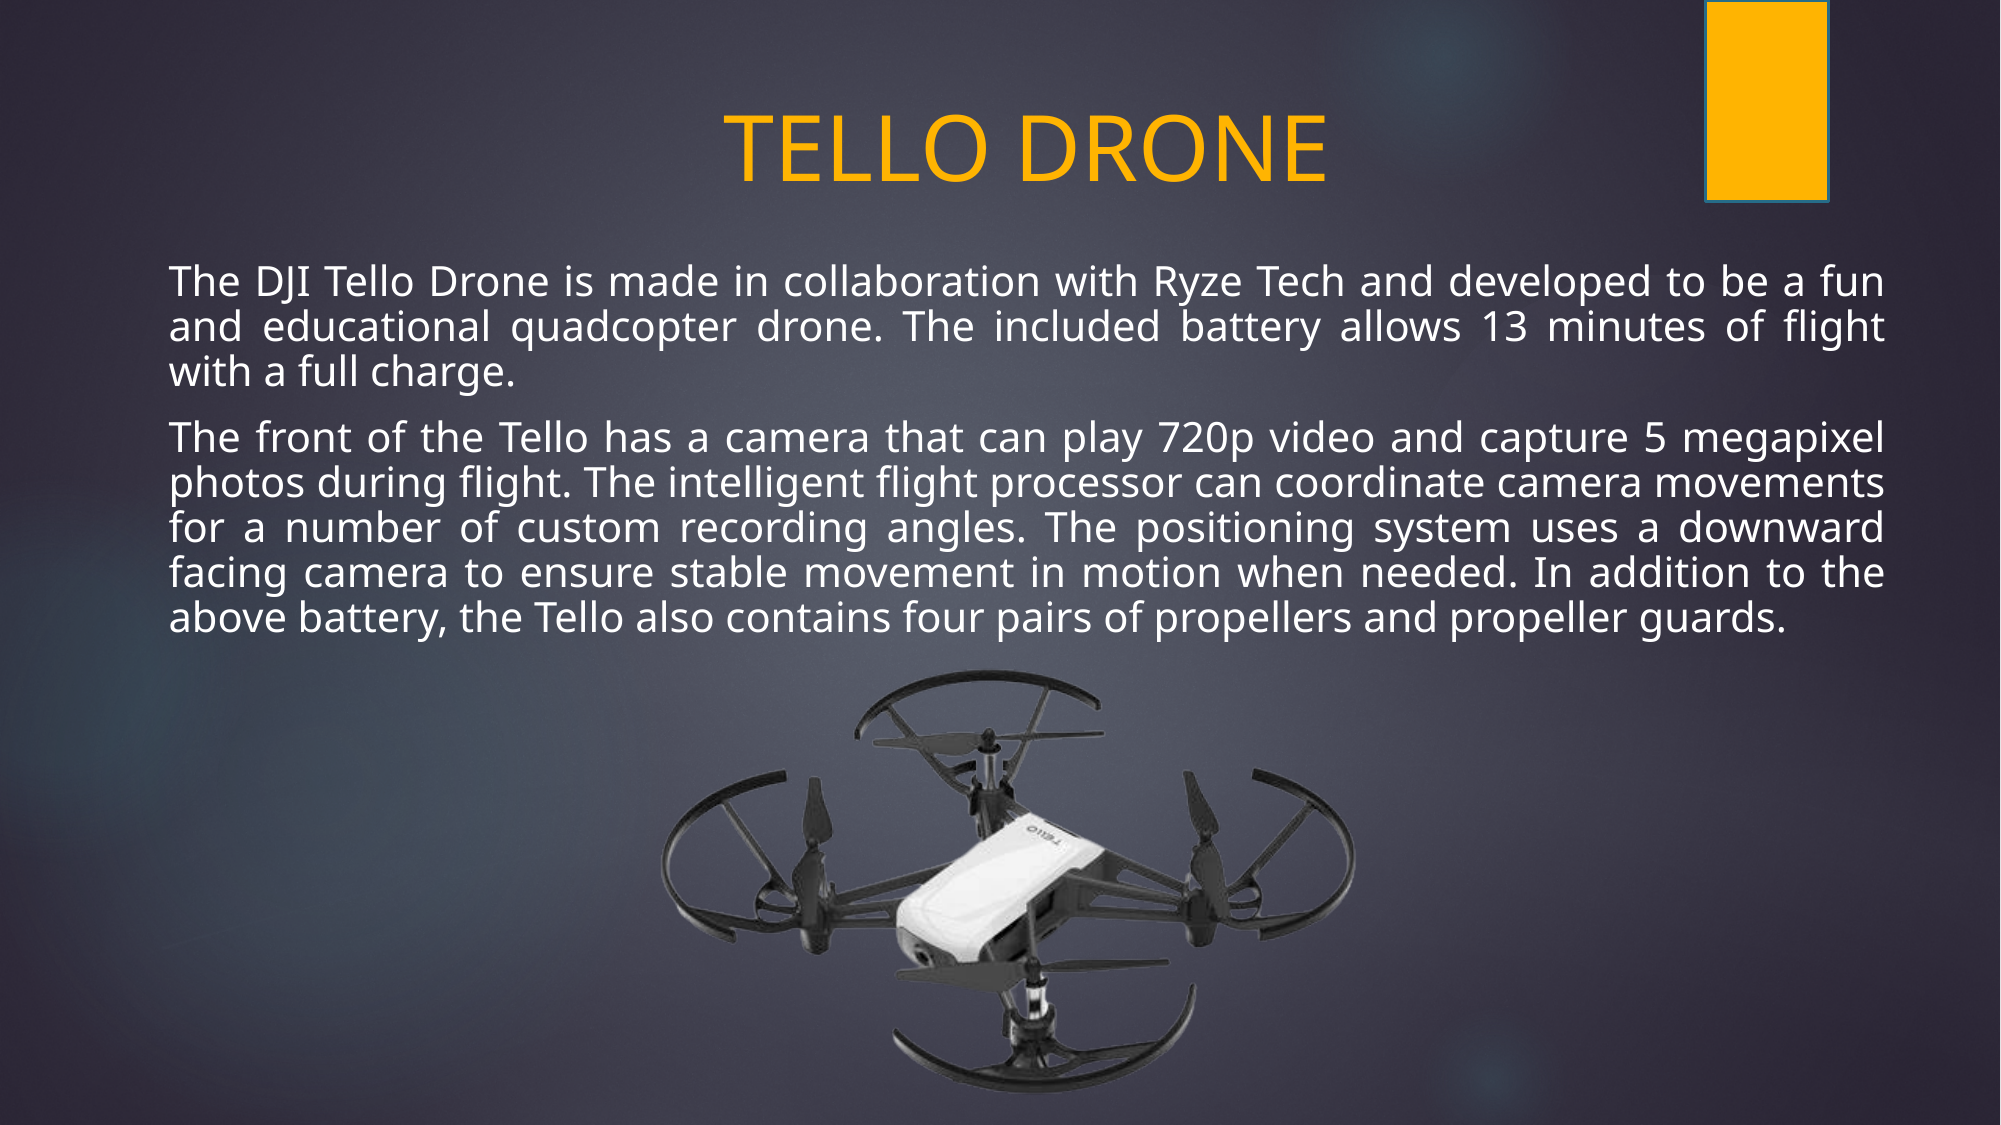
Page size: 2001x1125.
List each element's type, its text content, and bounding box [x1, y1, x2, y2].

picture [0, 0, 2001, 1125]
text_box [1705, 0, 1829, 202]
list The DJI Tello Drone is made in collaboration with Ryze Tech and developed to be a fun and educational quadcopter drone. The included battery allows 13 minutes of flight with a full charge. The front of the Tello has a camera that can play 720p video and capture 5 megapixel photos during flight. The intelligent flight processor can coordinate camera movements for a number of custom recording angles. The positioning system uses a downward facing camera to ensure stable movement in motion when needed. In addition to the above battery, the Tello also contains four pairs of propellers and propeller guards. [160, 252, 1895, 738]
title TELLO DRONE [255, 81, 1800, 252]
